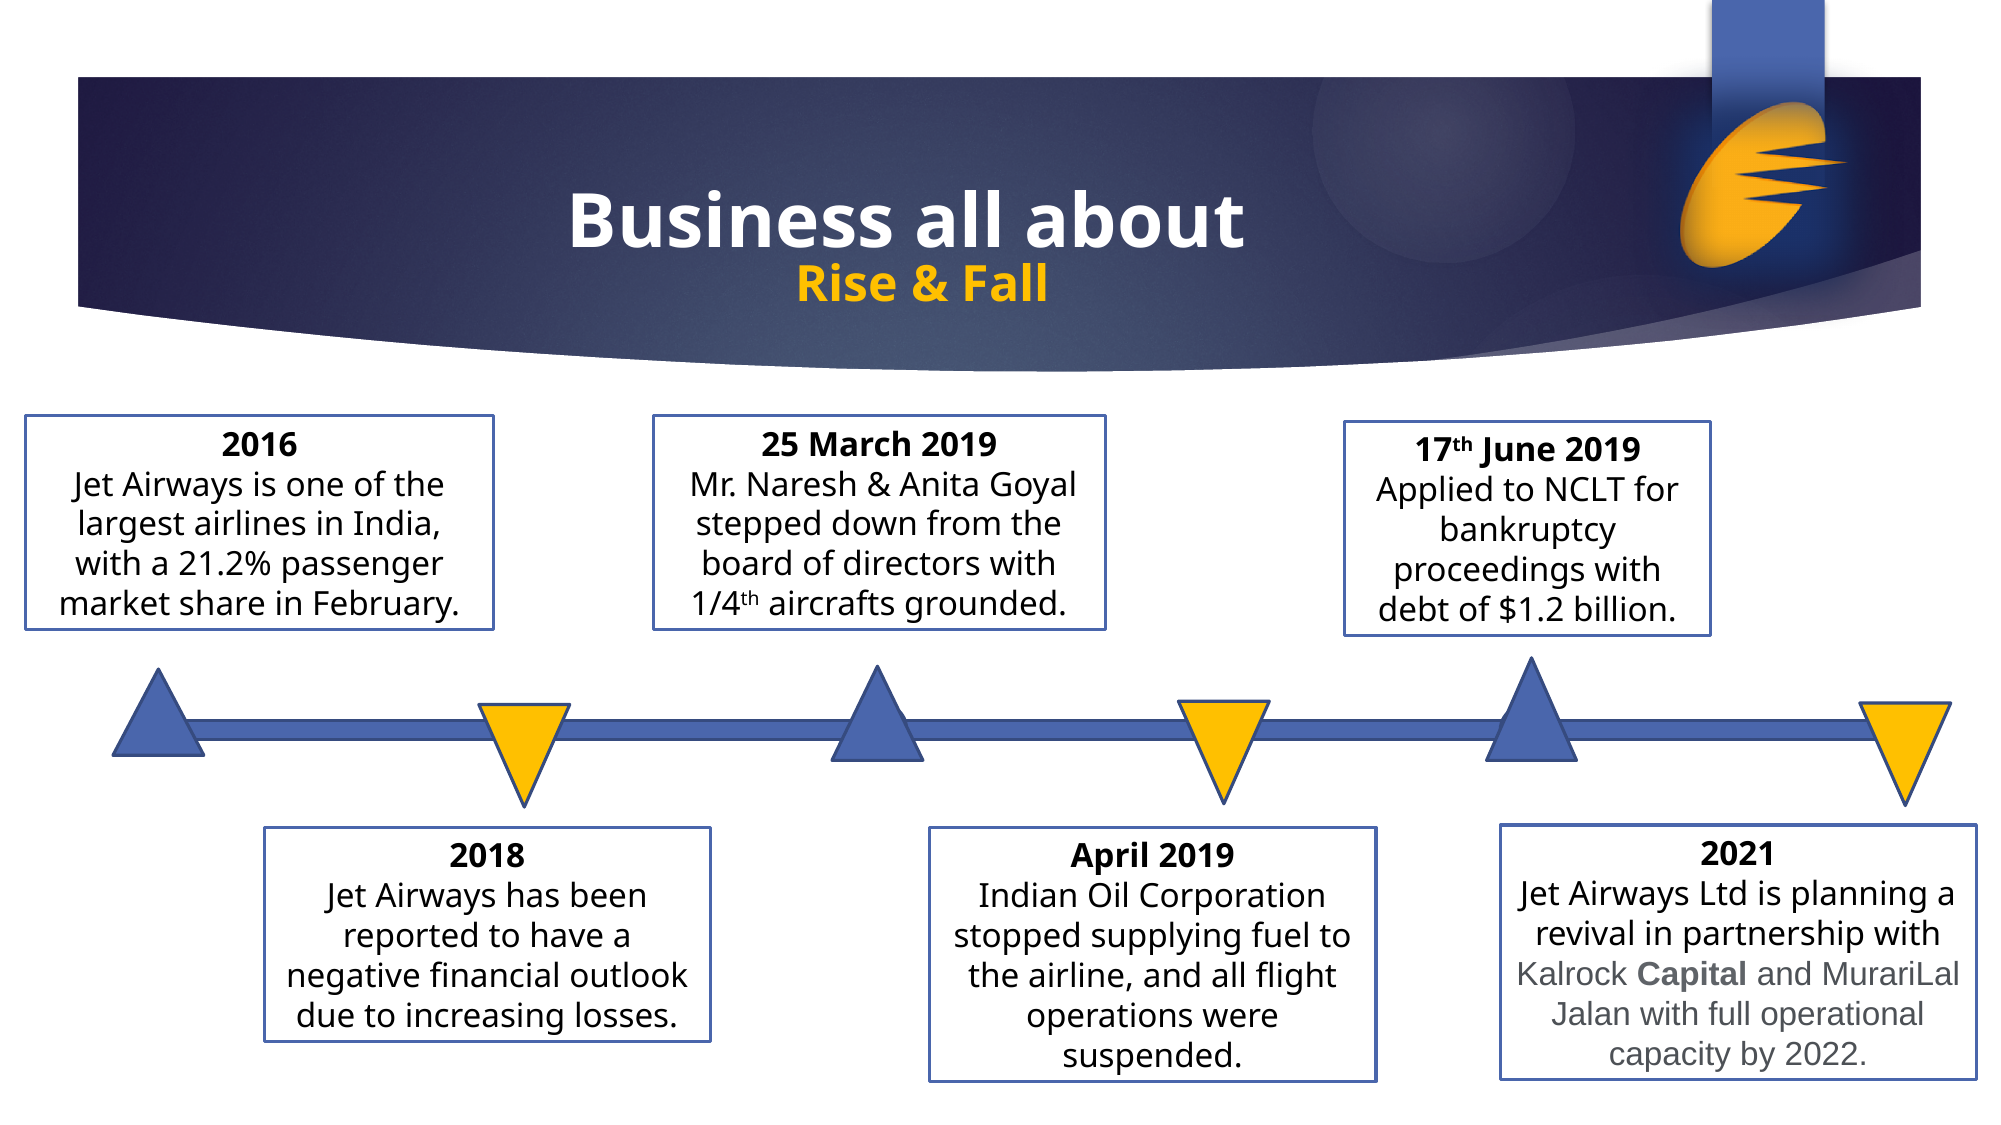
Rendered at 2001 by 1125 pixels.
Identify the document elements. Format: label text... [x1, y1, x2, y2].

picture [1619, 49, 1907, 338]
text_box [858, 664, 896, 701]
text_box 2016 Jet Airways is one of the largest airlines in India, with a 21.2% passenger market share in February. [24, 414, 495, 631]
text_box [1206, 769, 1241, 806]
text_box [505, 769, 543, 809]
text_box [139, 667, 178, 701]
text_box 25 March 2019 Mr. Naresh & Anita Goyal stepped down from the board of directors with 1/4th aircrafts grounded. [652, 414, 1107, 631]
text_box [1510, 656, 1553, 701]
text_box [1887, 769, 1924, 808]
text_box 17th June 2019 Applied to NCLT for bankruptcy proceedings with debt of $1.2 billion. [1343, 420, 1712, 637]
text_box 2021 Jet Airways Ltd is planning a revival in partnership with Kalrock Capital and MurariLal Jalan with full operational capacity by 2022. [1499, 823, 1978, 1081]
text_box [111, 727, 126, 757]
text_box 2018 Jet Airways has been reported to have a negative financial outlook due to increasing losses. [263, 826, 712, 1043]
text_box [131, 702, 1933, 758]
text_box Rise & Fall [732, 223, 1114, 340]
title Business all about [187, 159, 1613, 276]
text_box [1931, 701, 1953, 732]
text_box April 2019 Indian Oil Corporation stopped supplying fuel to the airline, and all flight operations were suspended. [928, 826, 1378, 1083]
